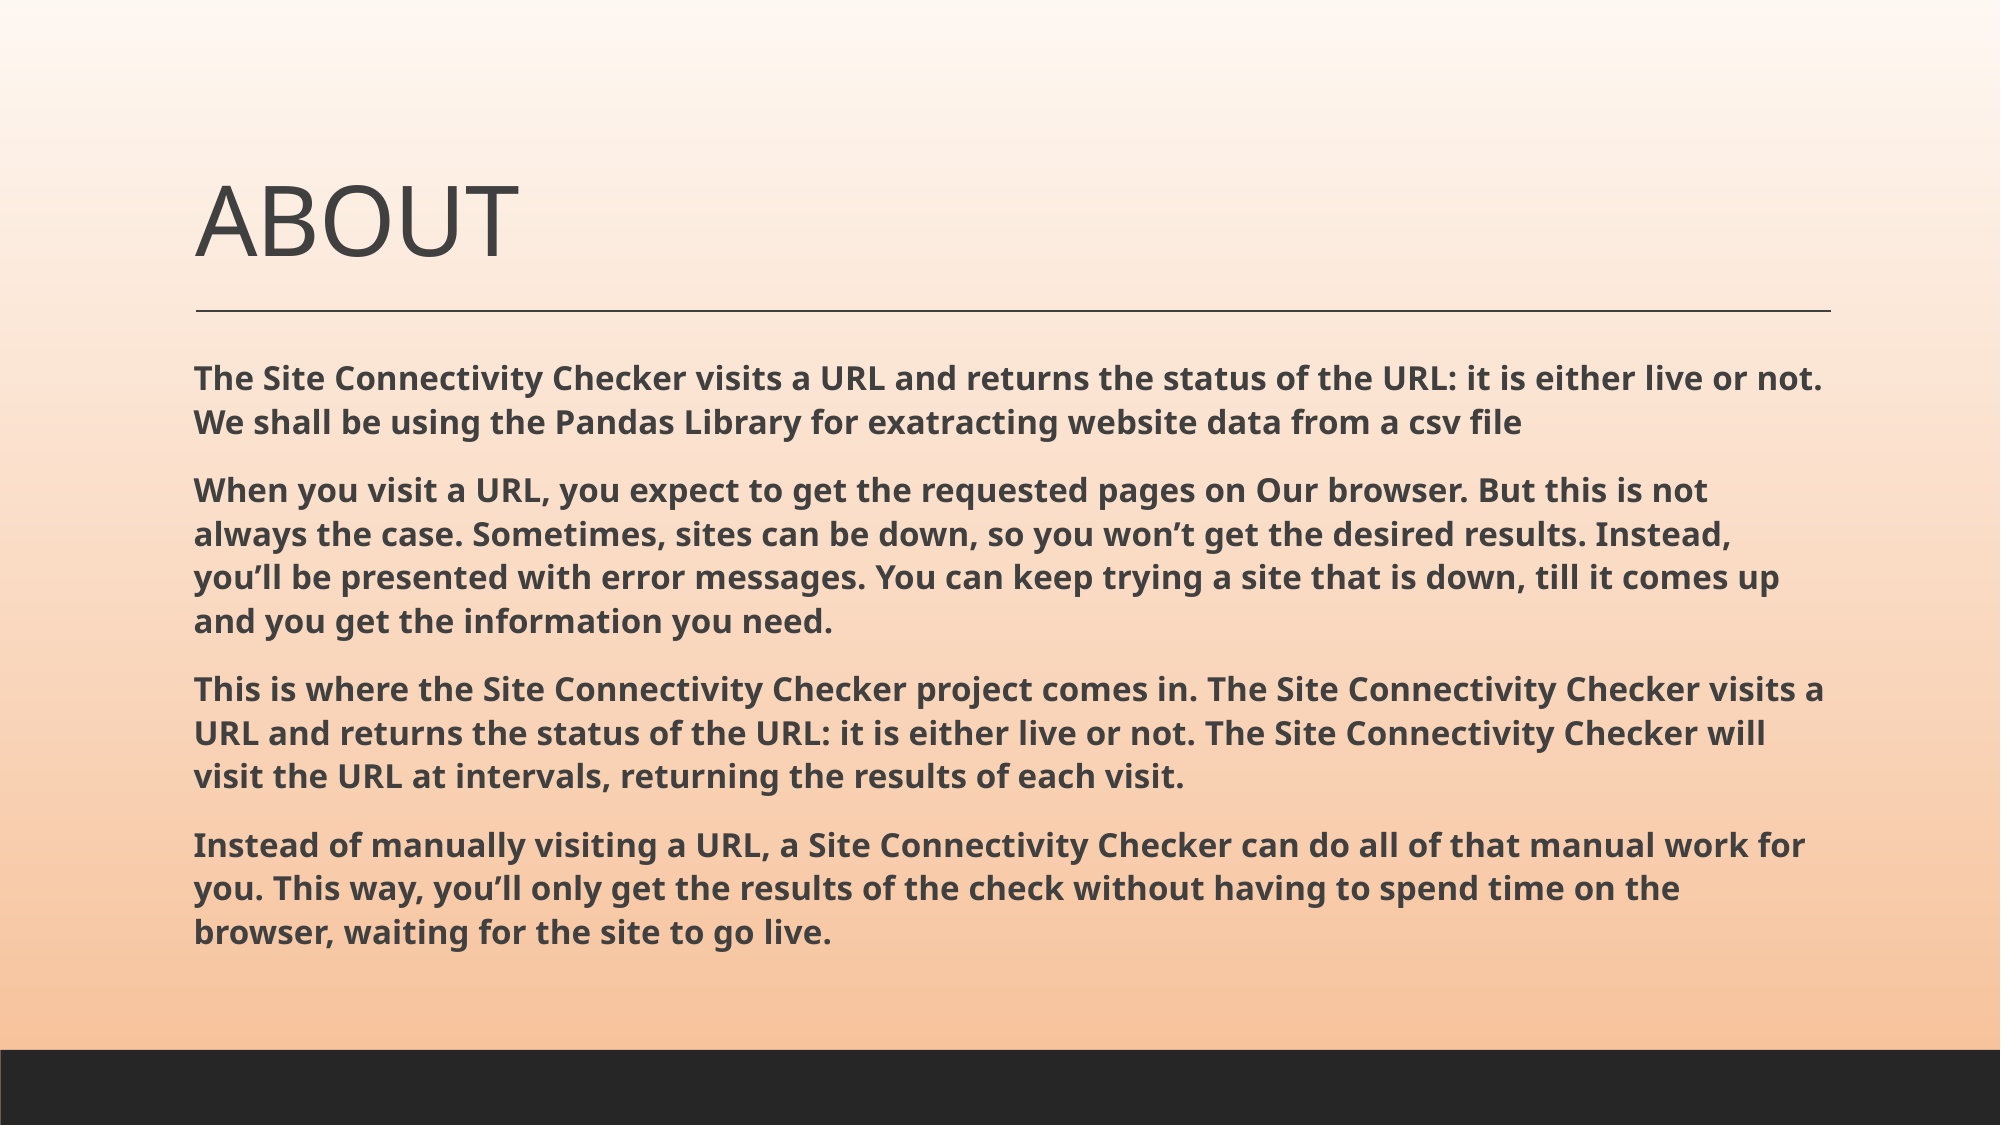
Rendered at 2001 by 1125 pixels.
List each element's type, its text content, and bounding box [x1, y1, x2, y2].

list The Site Connectivity Checker visits a URL and returns the status of the URL: it is either live or not. We shall be using the Pandas Library for exatracting website data from a csv file When you visit a URL, you expect to get the requested pages on Our browser. But this is not always the case. Sometimes, sites can be down, so you won’t get the desired results. Instead, you’ll be presented with error messages. You can keep trying a site that is down, till it comes up and you get the information you need. This is where the Site Connectivity Checker project comes in. The Site Connectivity Checker visits a URL and returns the status of the URL: it is either live or not. The Site Connectivity Checker will visit the URL at intervals, returning the results of each visit. Instead of manually visiting a URL, a Site Connectivity Checker can do all of that manual work for you. This way, you’ll only get the results of the check without having to spend time on the browser, waiting for the site to go live. [180, 345, 1830, 963]
title ABOUT [180, 47, 1830, 285]
